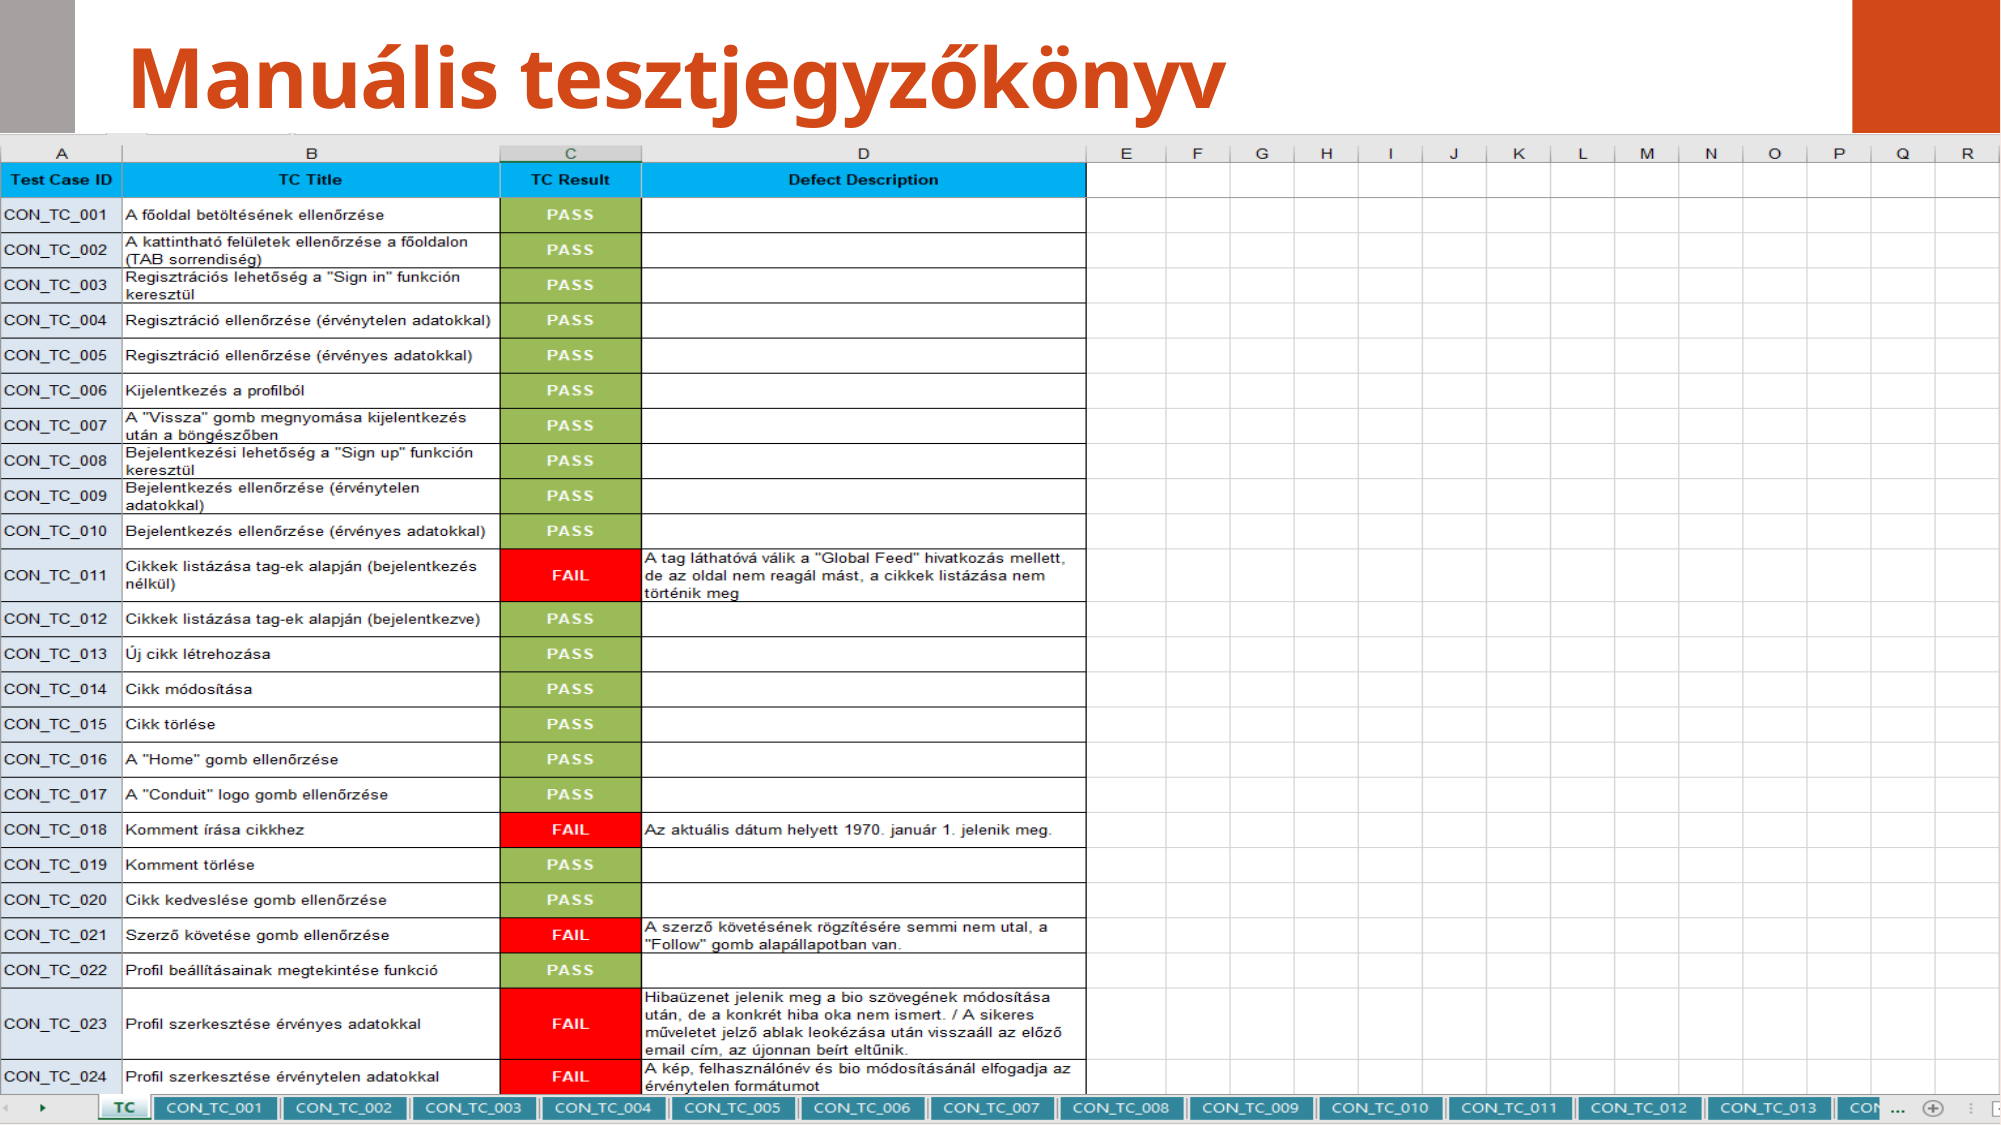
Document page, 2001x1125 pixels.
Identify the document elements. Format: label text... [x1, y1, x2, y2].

title Manuális tesztjegyzőkönyv [111, 0, 1702, 128]
picture [0, 133, 2000, 1125]
